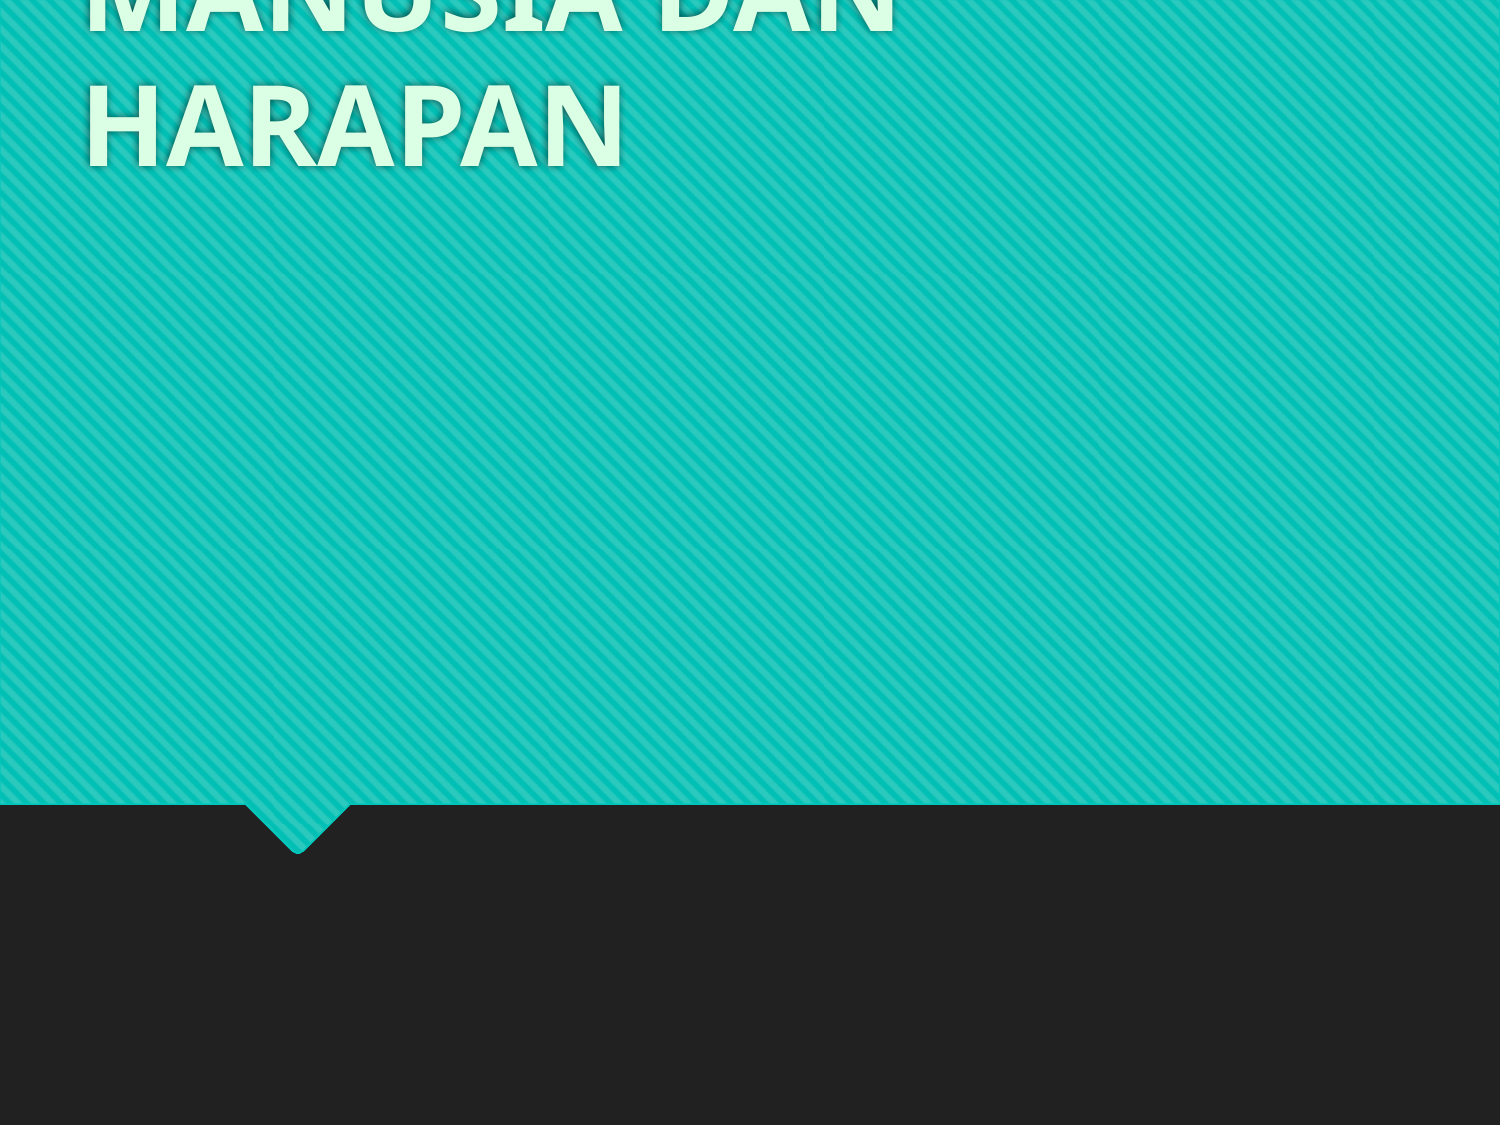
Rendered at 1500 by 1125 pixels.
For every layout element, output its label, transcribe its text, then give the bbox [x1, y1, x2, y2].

title MANUSIA DAN HARAPAN [64, 54, 1471, 197]
